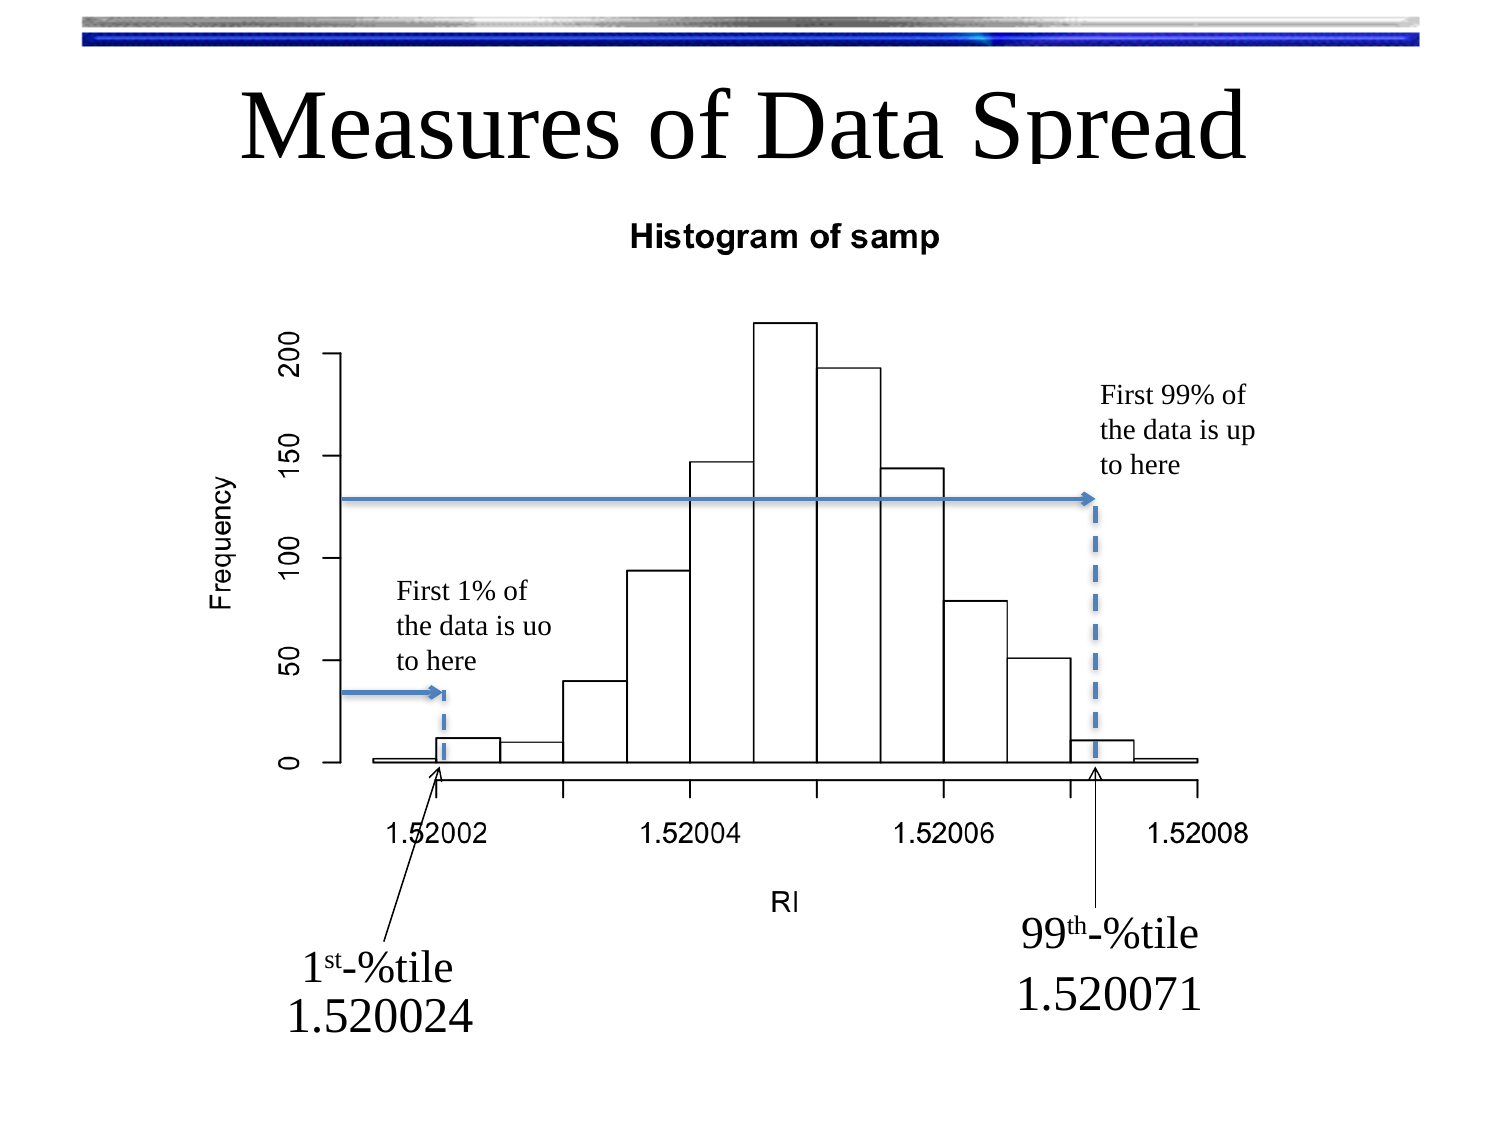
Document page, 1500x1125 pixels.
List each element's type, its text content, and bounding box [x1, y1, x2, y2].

text_box 1st-%tile [286, 963, 469, 975]
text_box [323, 825, 500, 883]
text_box 1.520024 [271, 975, 511, 1050]
picture [79, 12, 1426, 52]
picture [199, 164, 1302, 955]
text_box Measures of Data Spread [37, 62, 1450, 175]
text_box 1.520071 [1000, 963, 1250, 1028]
